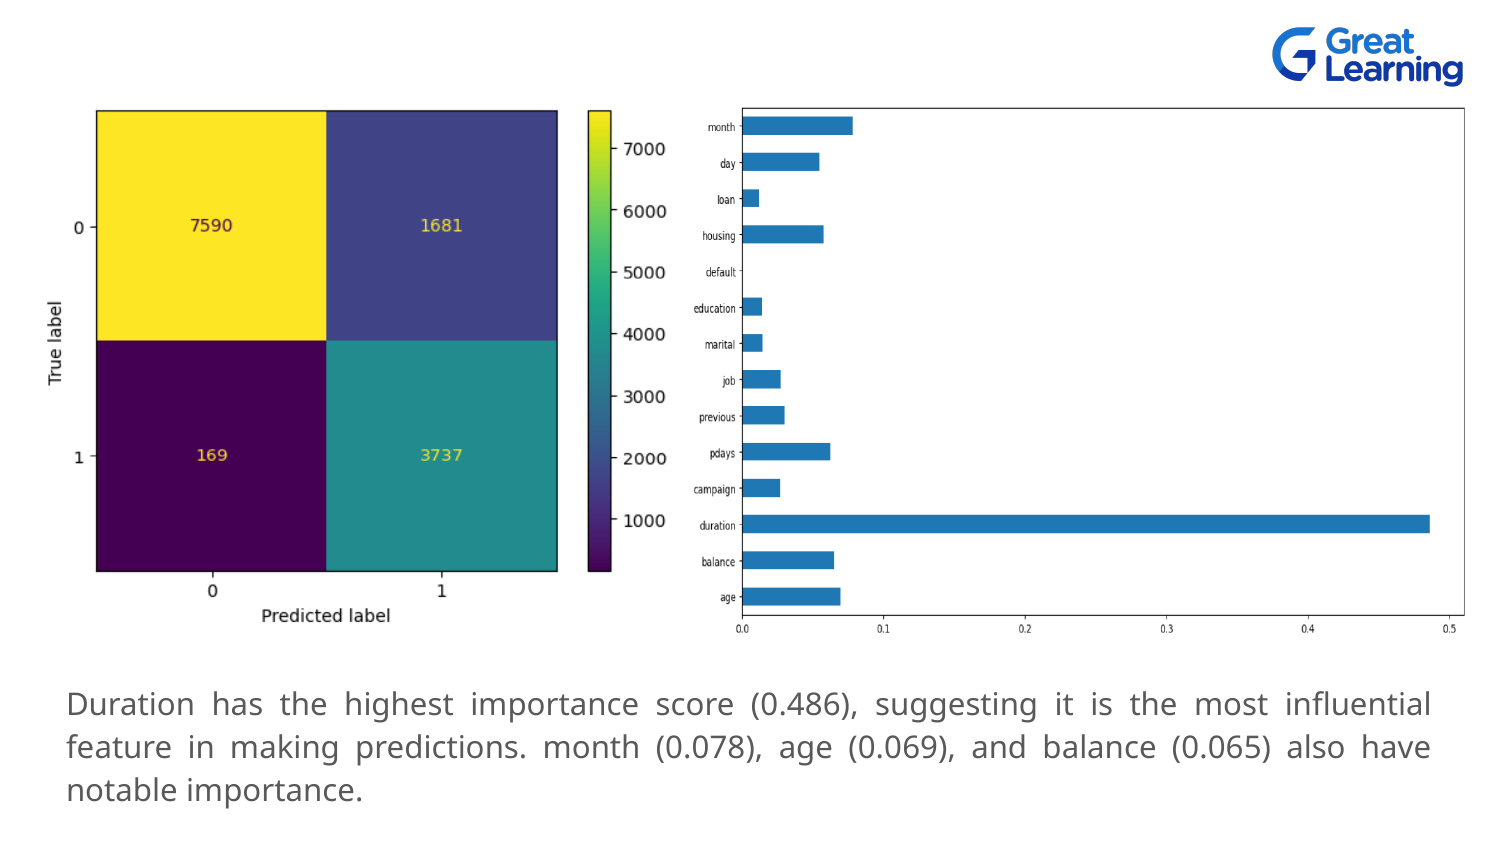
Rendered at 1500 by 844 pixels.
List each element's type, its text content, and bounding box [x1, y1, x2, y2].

picture [24, 23, 1490, 643]
list Duration has the highest importance score (0.486), suggesting it is the most influential feature in making predictions. month (0.078), age (0.069), and balance (0.065) also have notable importance. [51, 663, 1449, 750]
